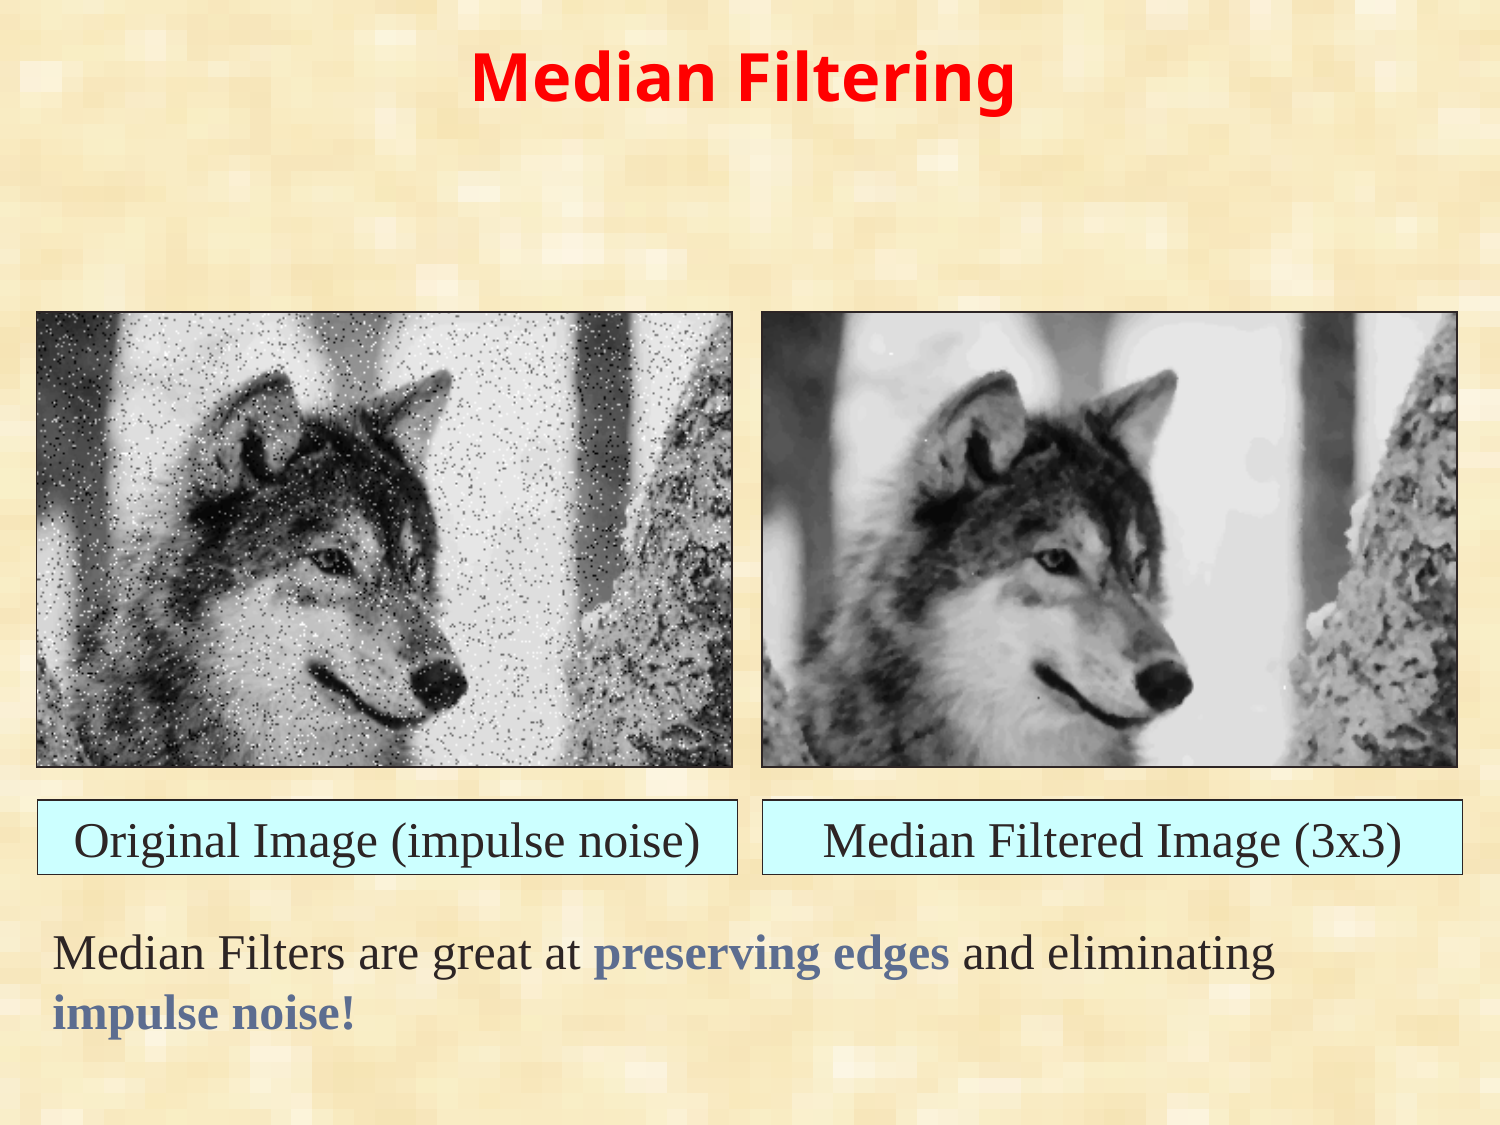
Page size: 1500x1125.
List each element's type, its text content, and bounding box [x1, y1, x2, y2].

text_box Median Filters are great at preserving edges and eliminating impulse noise! [37, 912, 1463, 1048]
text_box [762, 312, 1463, 877]
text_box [37, 312, 738, 877]
title Median Filtering [37, 37, 1450, 113]
picture [0, 0, 1500, 1125]
